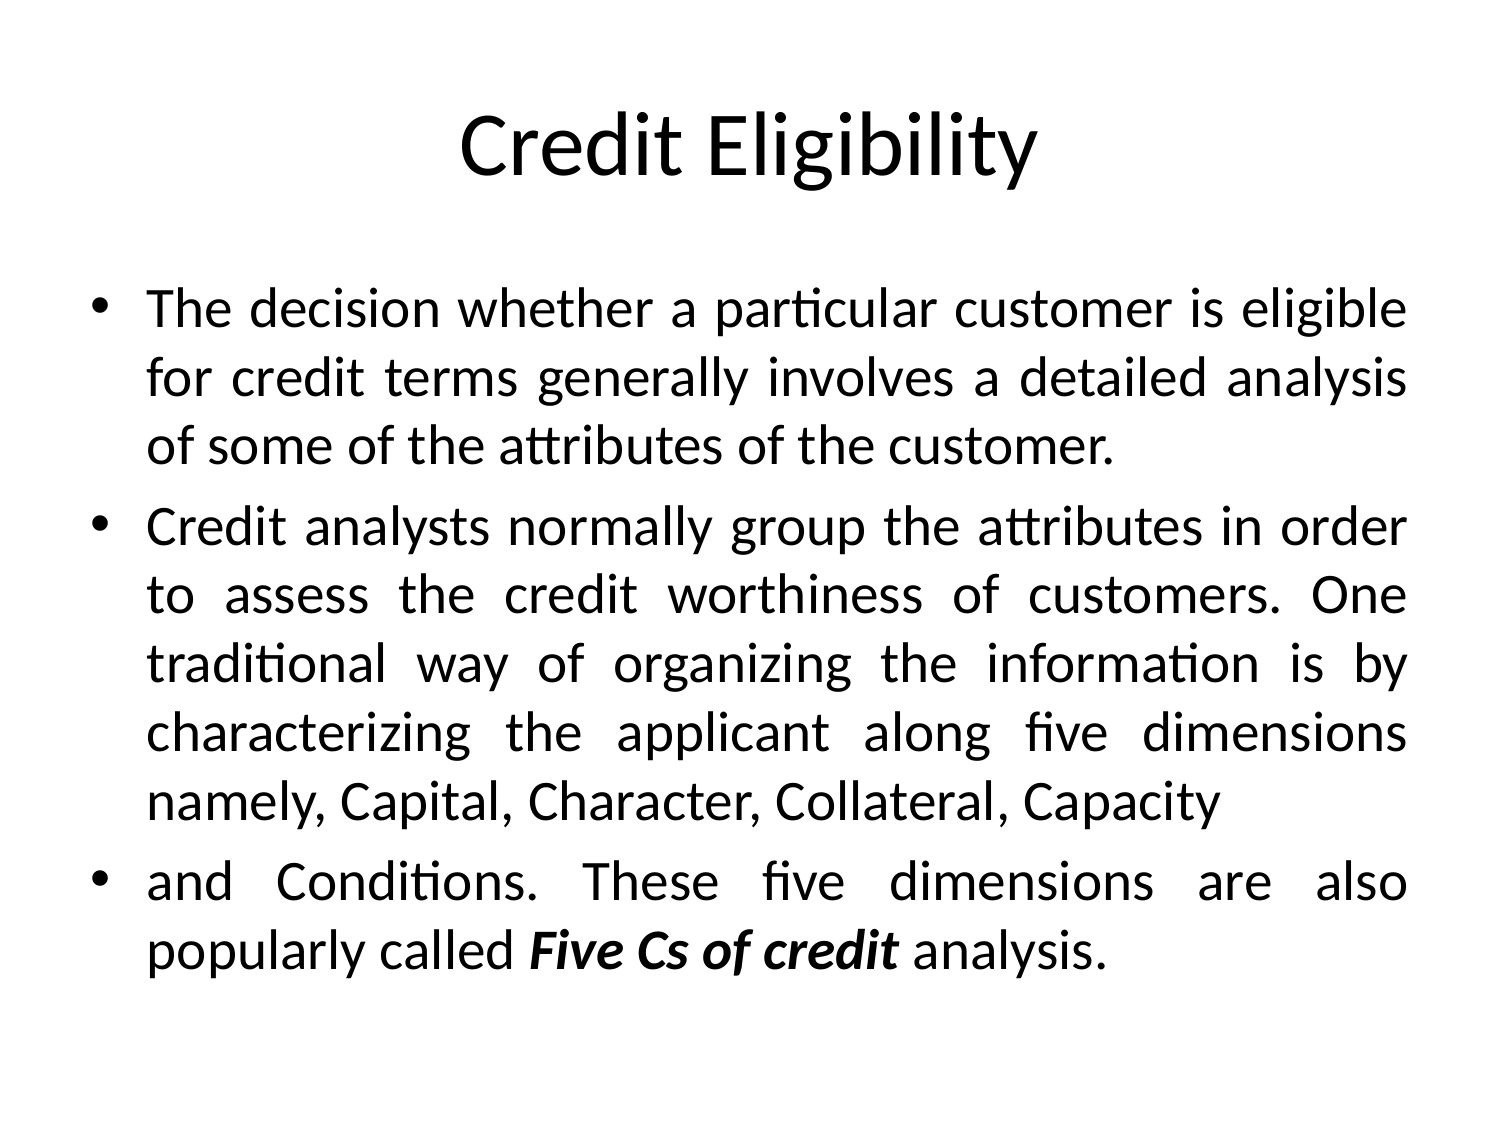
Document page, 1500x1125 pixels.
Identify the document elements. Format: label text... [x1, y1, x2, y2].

list The decision whether a particular customer is eligible for credit terms generally involves a detailed analysis of some of the attributes of the customer. Credit analysts normally group the attributes in order to assess the credit worthiness of customers. One traditional way of organizing the information is by characterizing the applicant along five dimensions namely, Capital, Character, Collateral, Capacity and Conditions. These five dimensions are also popularly called Five Cs of credit analysis. [75, 262, 1425, 1005]
title Credit Eligibility [75, 45, 1425, 233]
